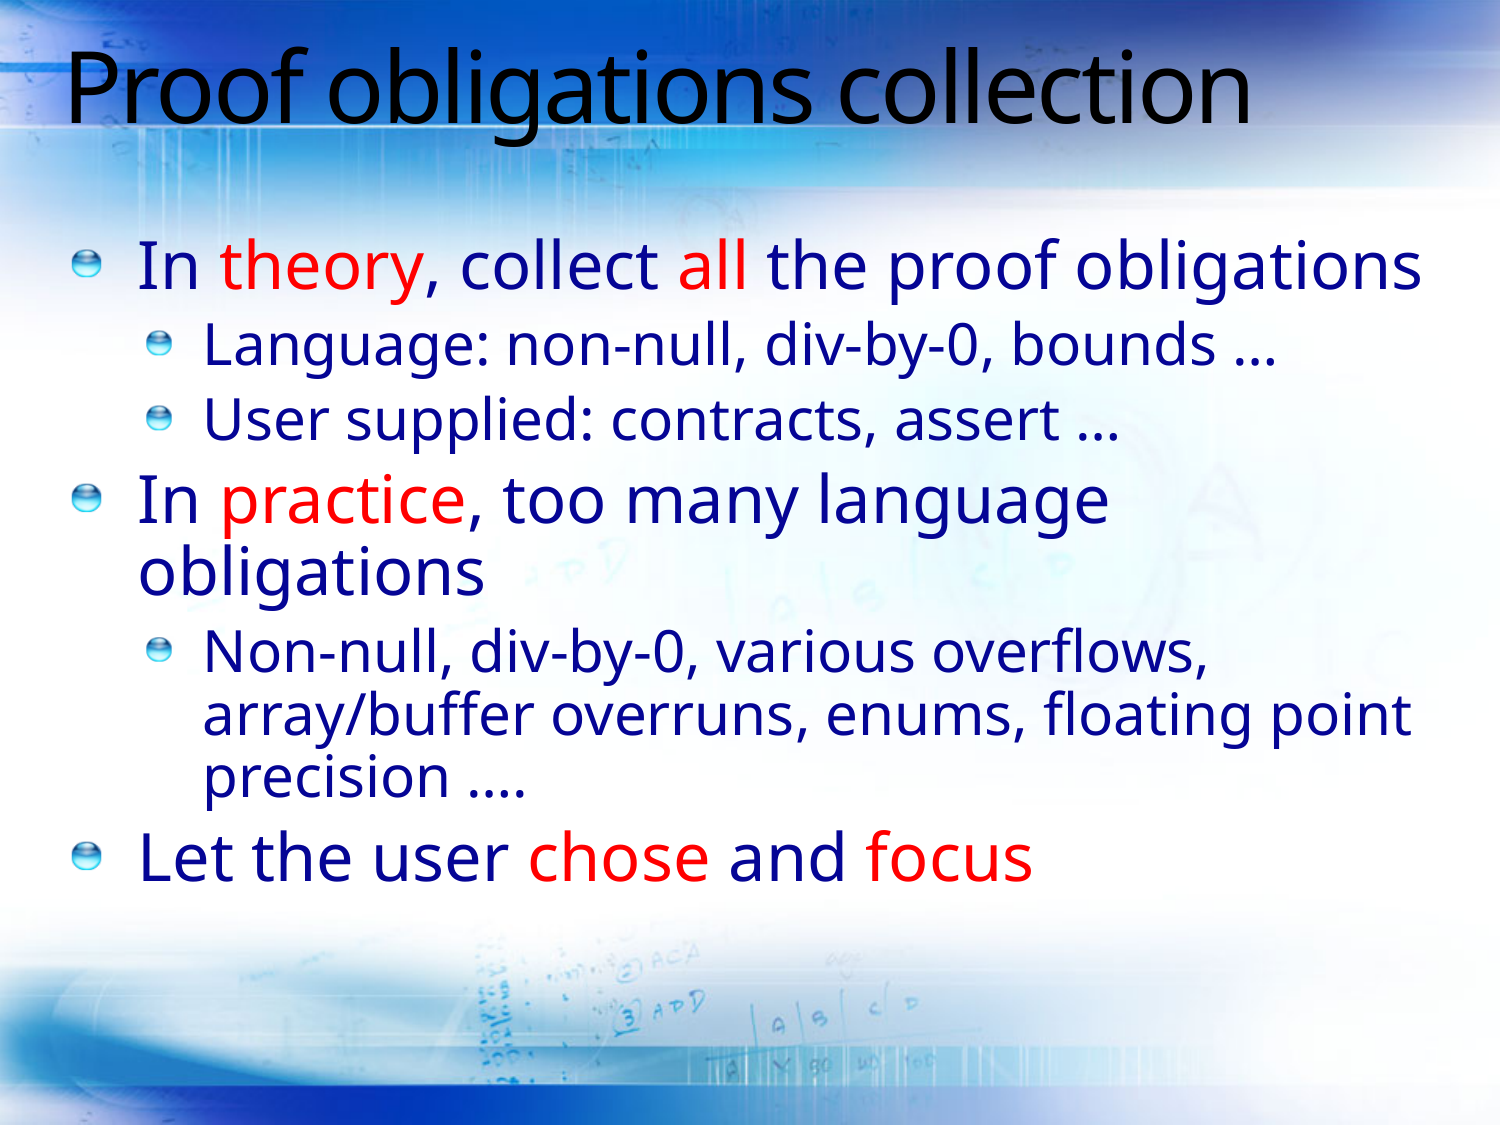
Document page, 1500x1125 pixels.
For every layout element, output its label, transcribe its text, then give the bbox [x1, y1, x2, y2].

title Proof obligations collection [62, 37, 1438, 147]
picture [0, 0, 1500, 1125]
list In theory, collect all the proof obligations Language: non-null, div-by-0, bounds … User supplied: contracts, assert … In practice, too many language obligations Non-null, div-by-0, various overflows, array/buffer overruns, enums, floating point precision …. Let the user chose and focus [62, 231, 1438, 843]
